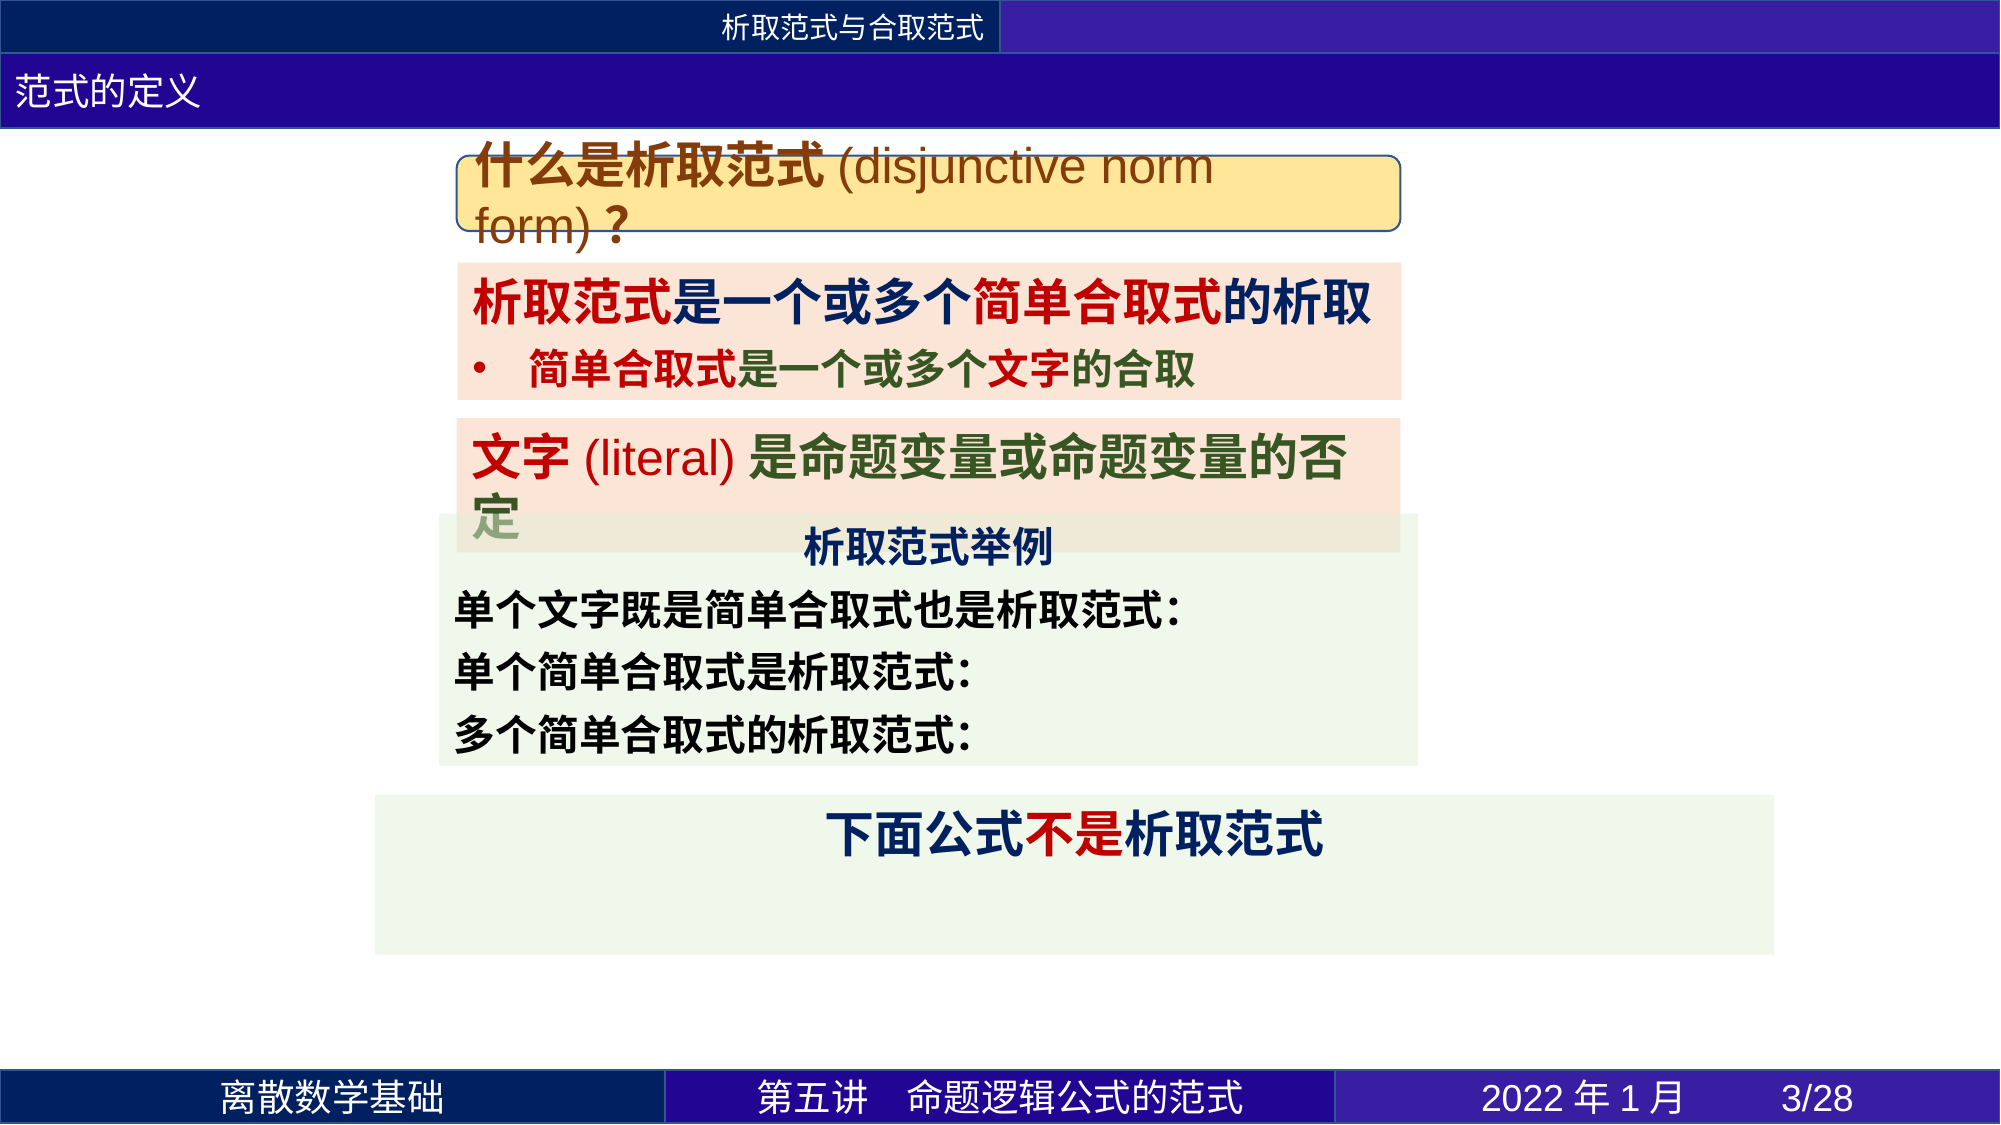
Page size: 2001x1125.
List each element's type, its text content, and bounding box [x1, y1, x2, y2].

text_box 析取范式是一个或多个简单合取式的析取 简单合取式是一个或多个文字的合取 [457, 262, 1402, 400]
text_box 第五讲 命题逻辑公式的范式 [664, 1069, 1334, 1124]
text_box 文字(literal)是命题变量或命题变量的否定 [456, 417, 1401, 513]
text_box 析取范式与合取范式 [0, 0, 999, 52]
text_box 什么是析取范式(disjunctive norm form)？ [455, 154, 1402, 233]
text_box 离散数学基础 [0, 1069, 664, 1124]
text_box [999, 0, 2000, 52]
text_box 2022年1月 /28 [1334, 1069, 2000, 1124]
text_box 范式的定义 [0, 52, 2000, 129]
